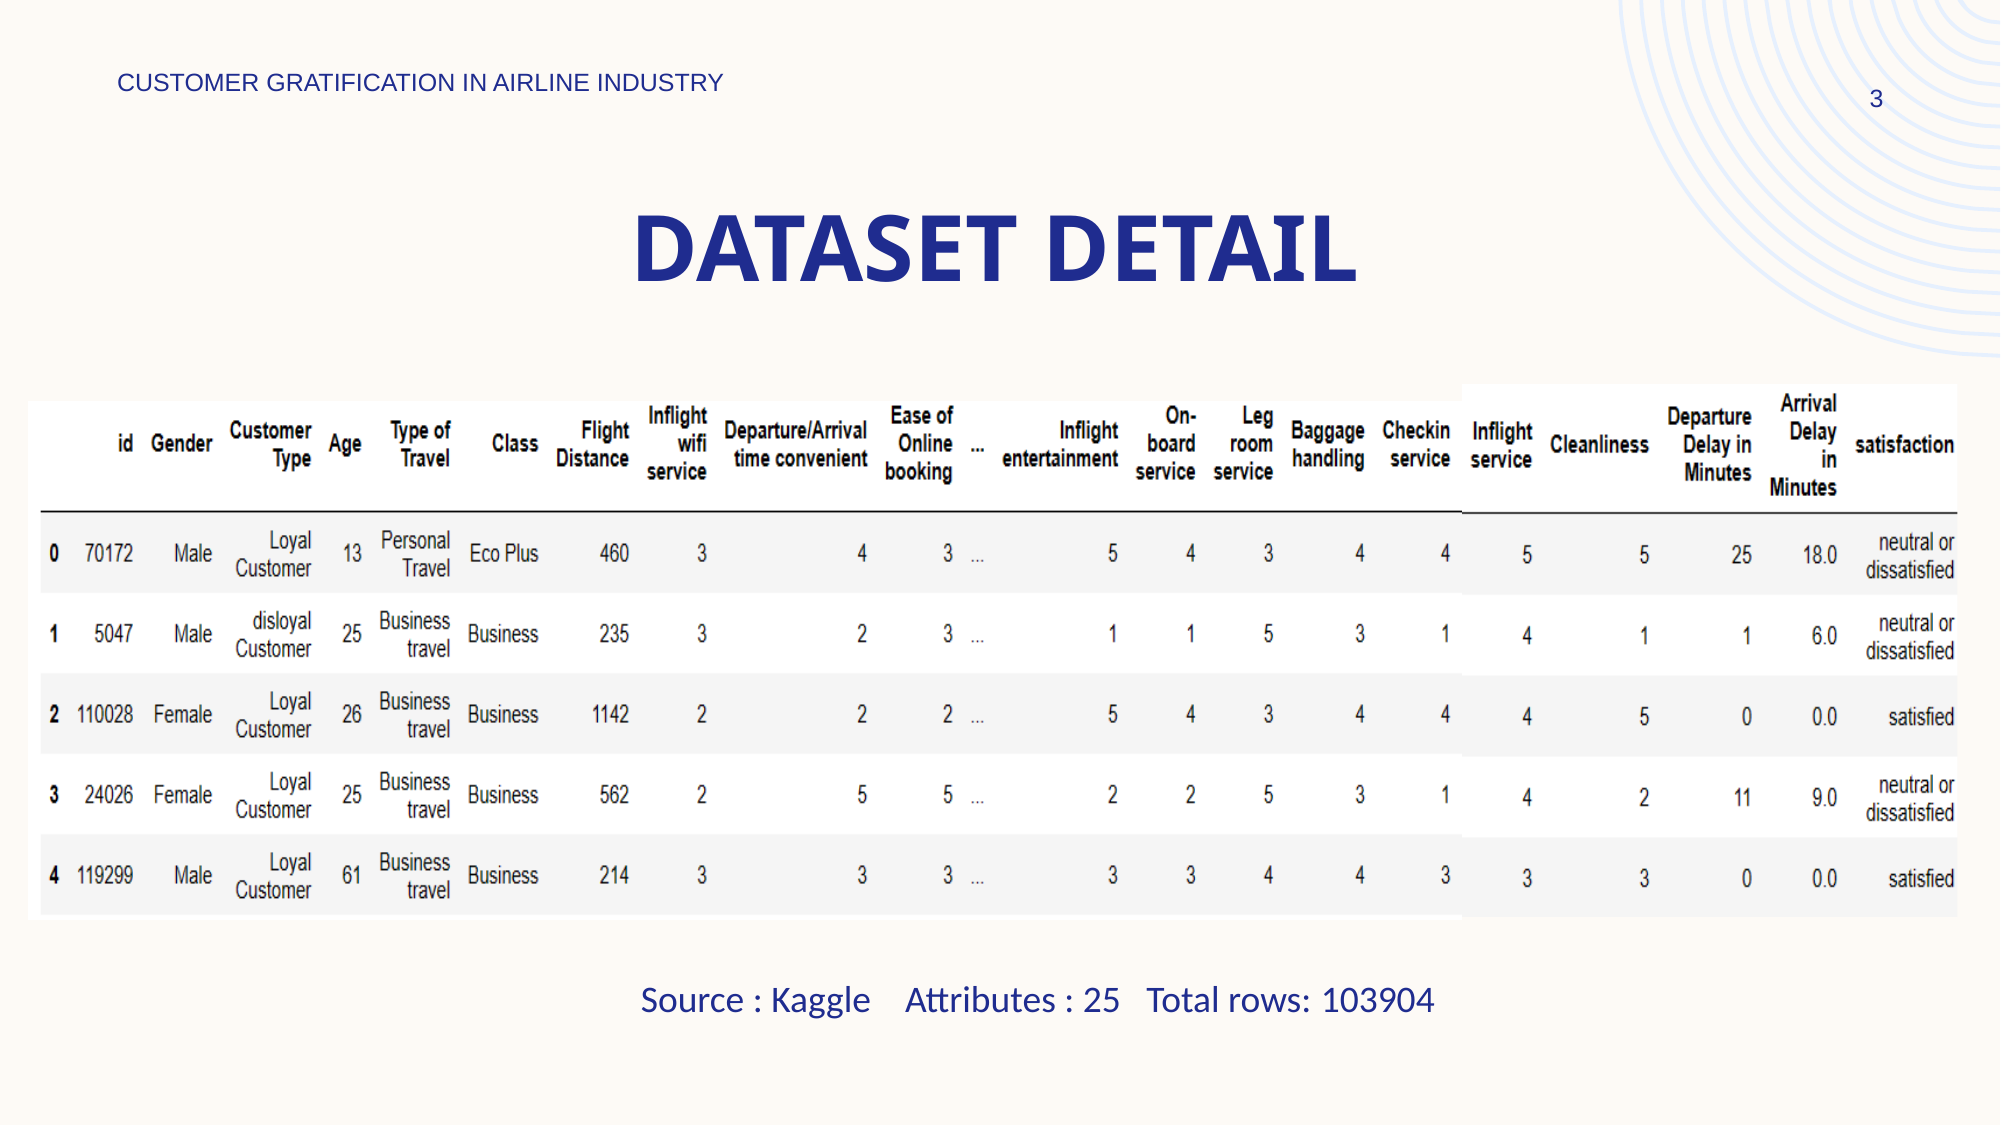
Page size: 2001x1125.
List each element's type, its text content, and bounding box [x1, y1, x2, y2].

footer CUSTOMER GRATIFICATION IN AIRLINE INDUSTRY [101, 43, 744, 120]
text_box Source : Kaggle Attributes : 25 Total rows: 103904 [602, 945, 1482, 1052]
slide_number 3 [1795, 75, 1958, 120]
picture [28, 384, 1958, 920]
title DATASET DETAIL [120, 182, 1871, 309]
